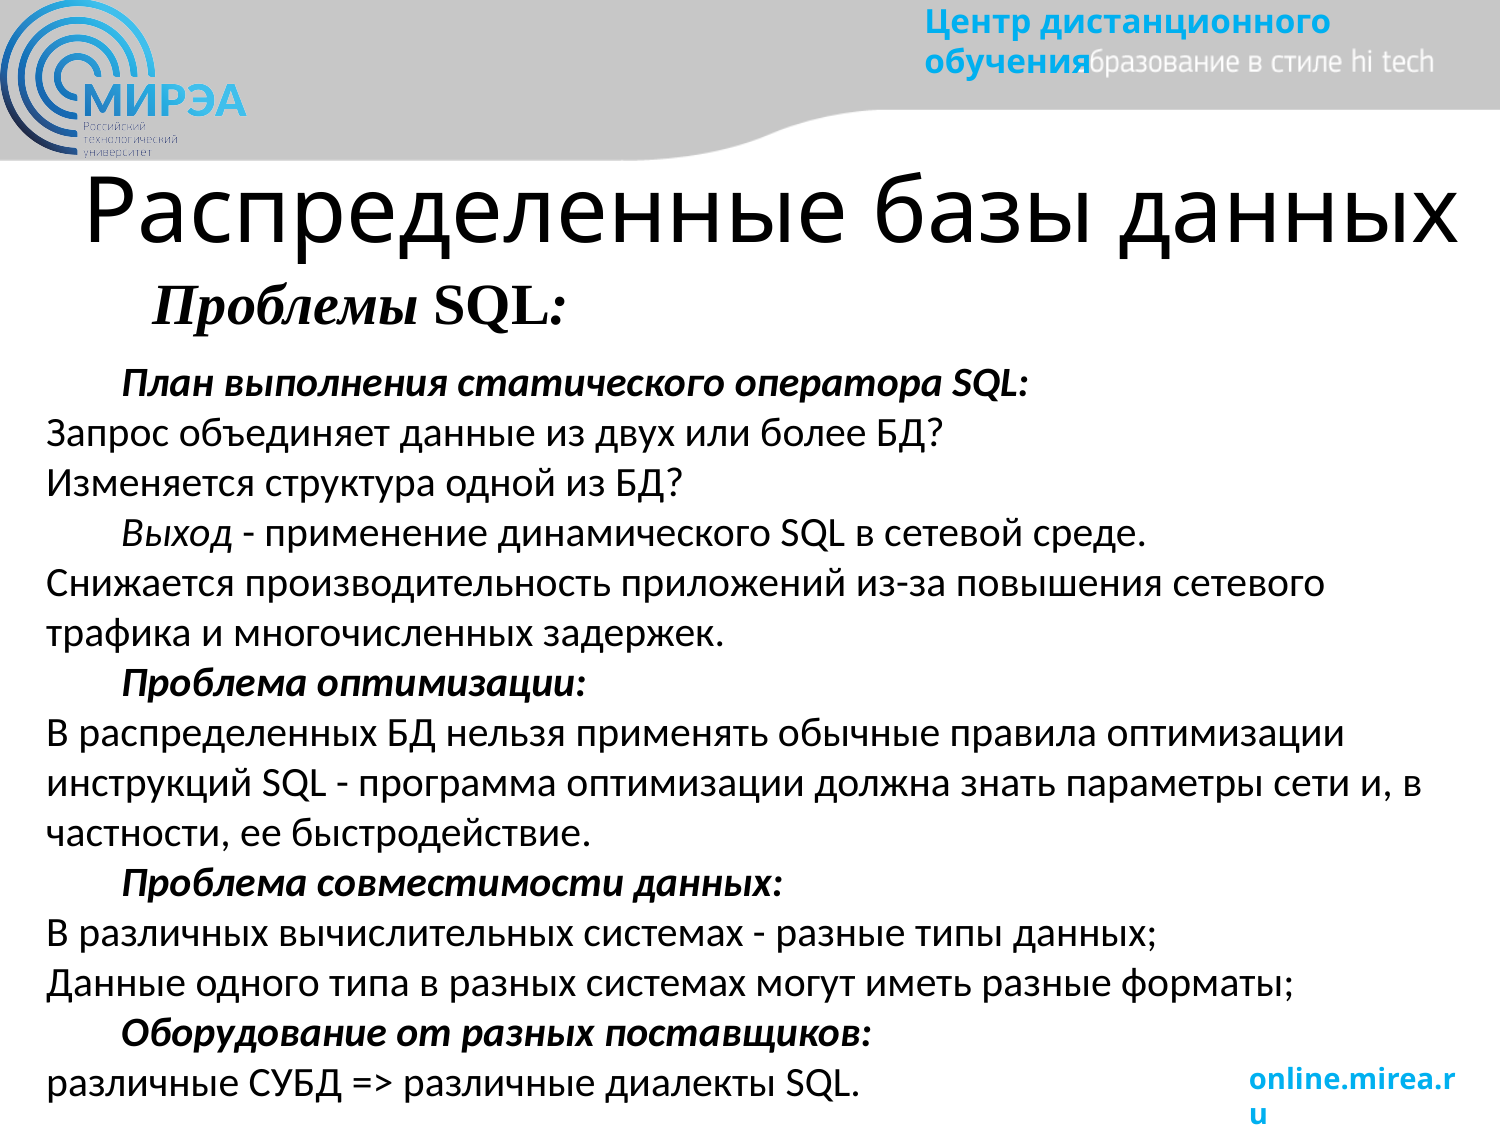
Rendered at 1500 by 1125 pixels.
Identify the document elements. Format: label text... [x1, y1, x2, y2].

picture [0, 0, 247, 159]
text_box План выполнения статического оператора SQL: Запрос объединяет данные из двух или более БД? Изменяется структура одной из БД? Выход - применение динамического SQL в сетевой среде. Снижается производительность приложений из-за повышения сетевого трафика и многочисленных задержек. Проблема оптимизации: В распределенных БД нельзя применять обычные правила оптимизации инструкций SQL - программа оптимизации должна знать параметры сети и, в частности, ее быстродействие. Проблема совместимости данных: В различных вычислительных системах - разные типы данных; Данные одного типа в разных системах могут иметь разные форматы; Оборудование от разных поставщиков: различные СУБД => различные диалекты SQL. [31, 347, 1463, 1113]
title Распределенные базы данных [64, 155, 1480, 257]
text_box Проблемы SQL: [64, 266, 593, 345]
